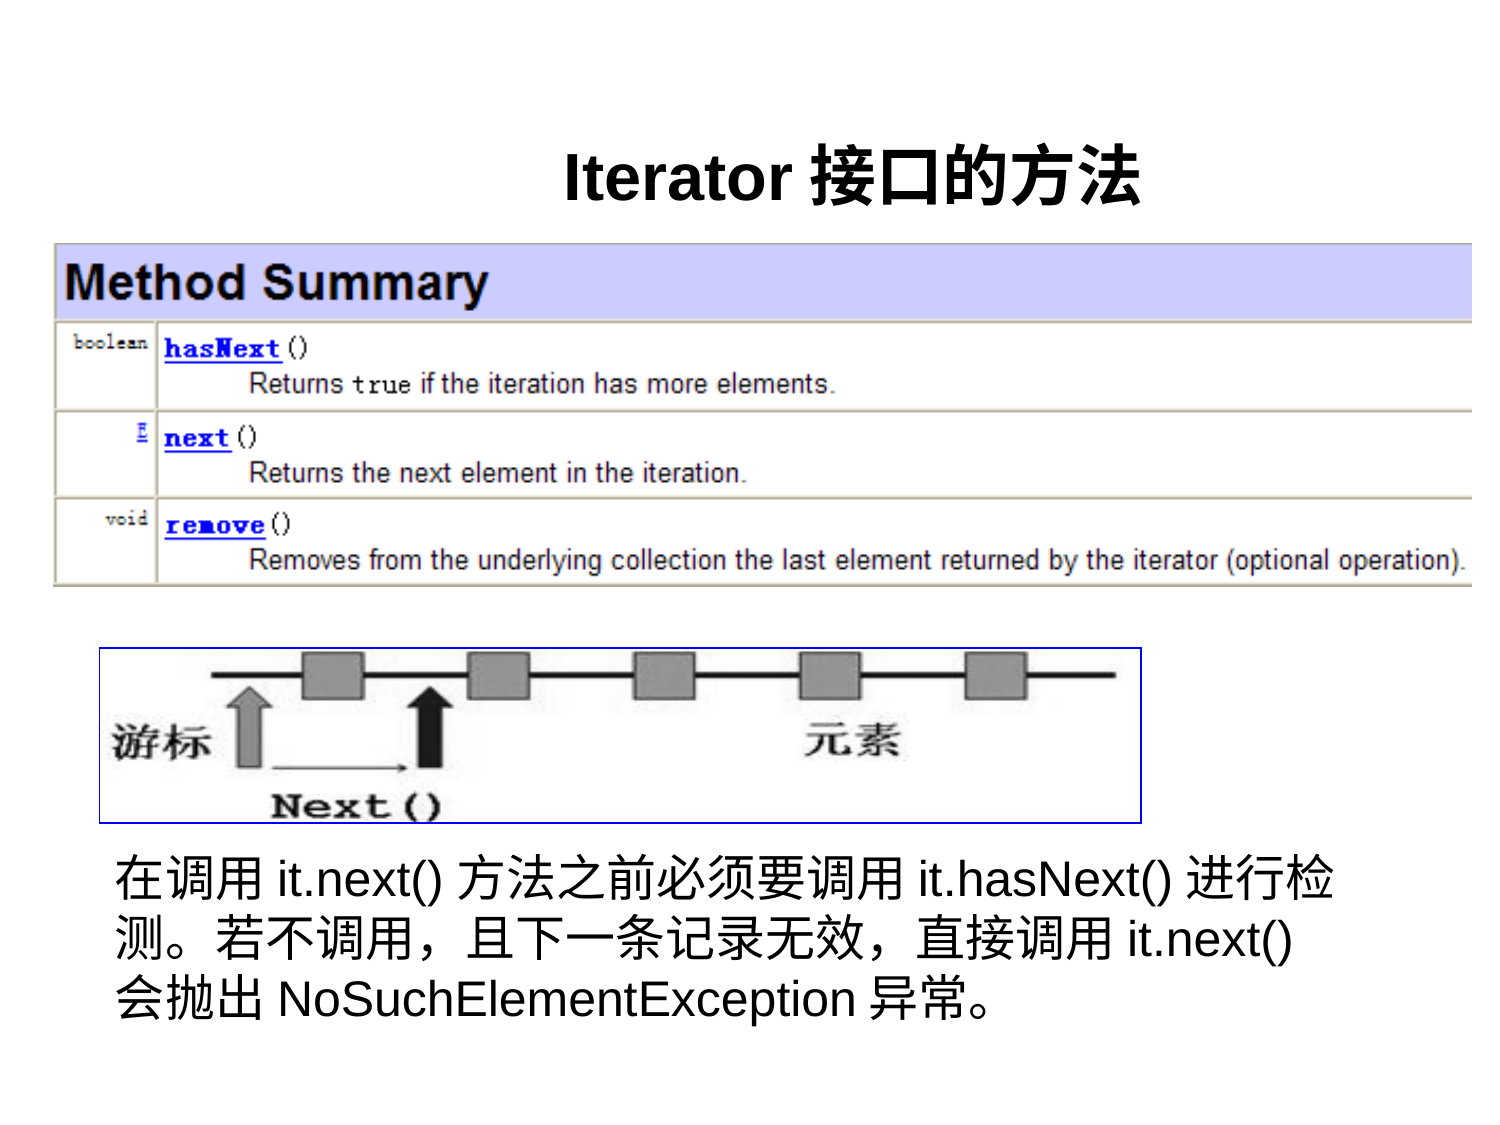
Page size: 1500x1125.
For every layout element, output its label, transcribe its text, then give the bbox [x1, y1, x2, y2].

picture [100, 648, 1141, 823]
text_box Iterator接口的方法 [549, 126, 1211, 222]
picture [52, 243, 1472, 587]
text_box 在调用it.next()方法之前必须要调用it.hasNext()进行检测。若不调用，且下一条记录无效，直接调用it.next()会抛出NoSuchElementException异常。 [100, 838, 1365, 1034]
